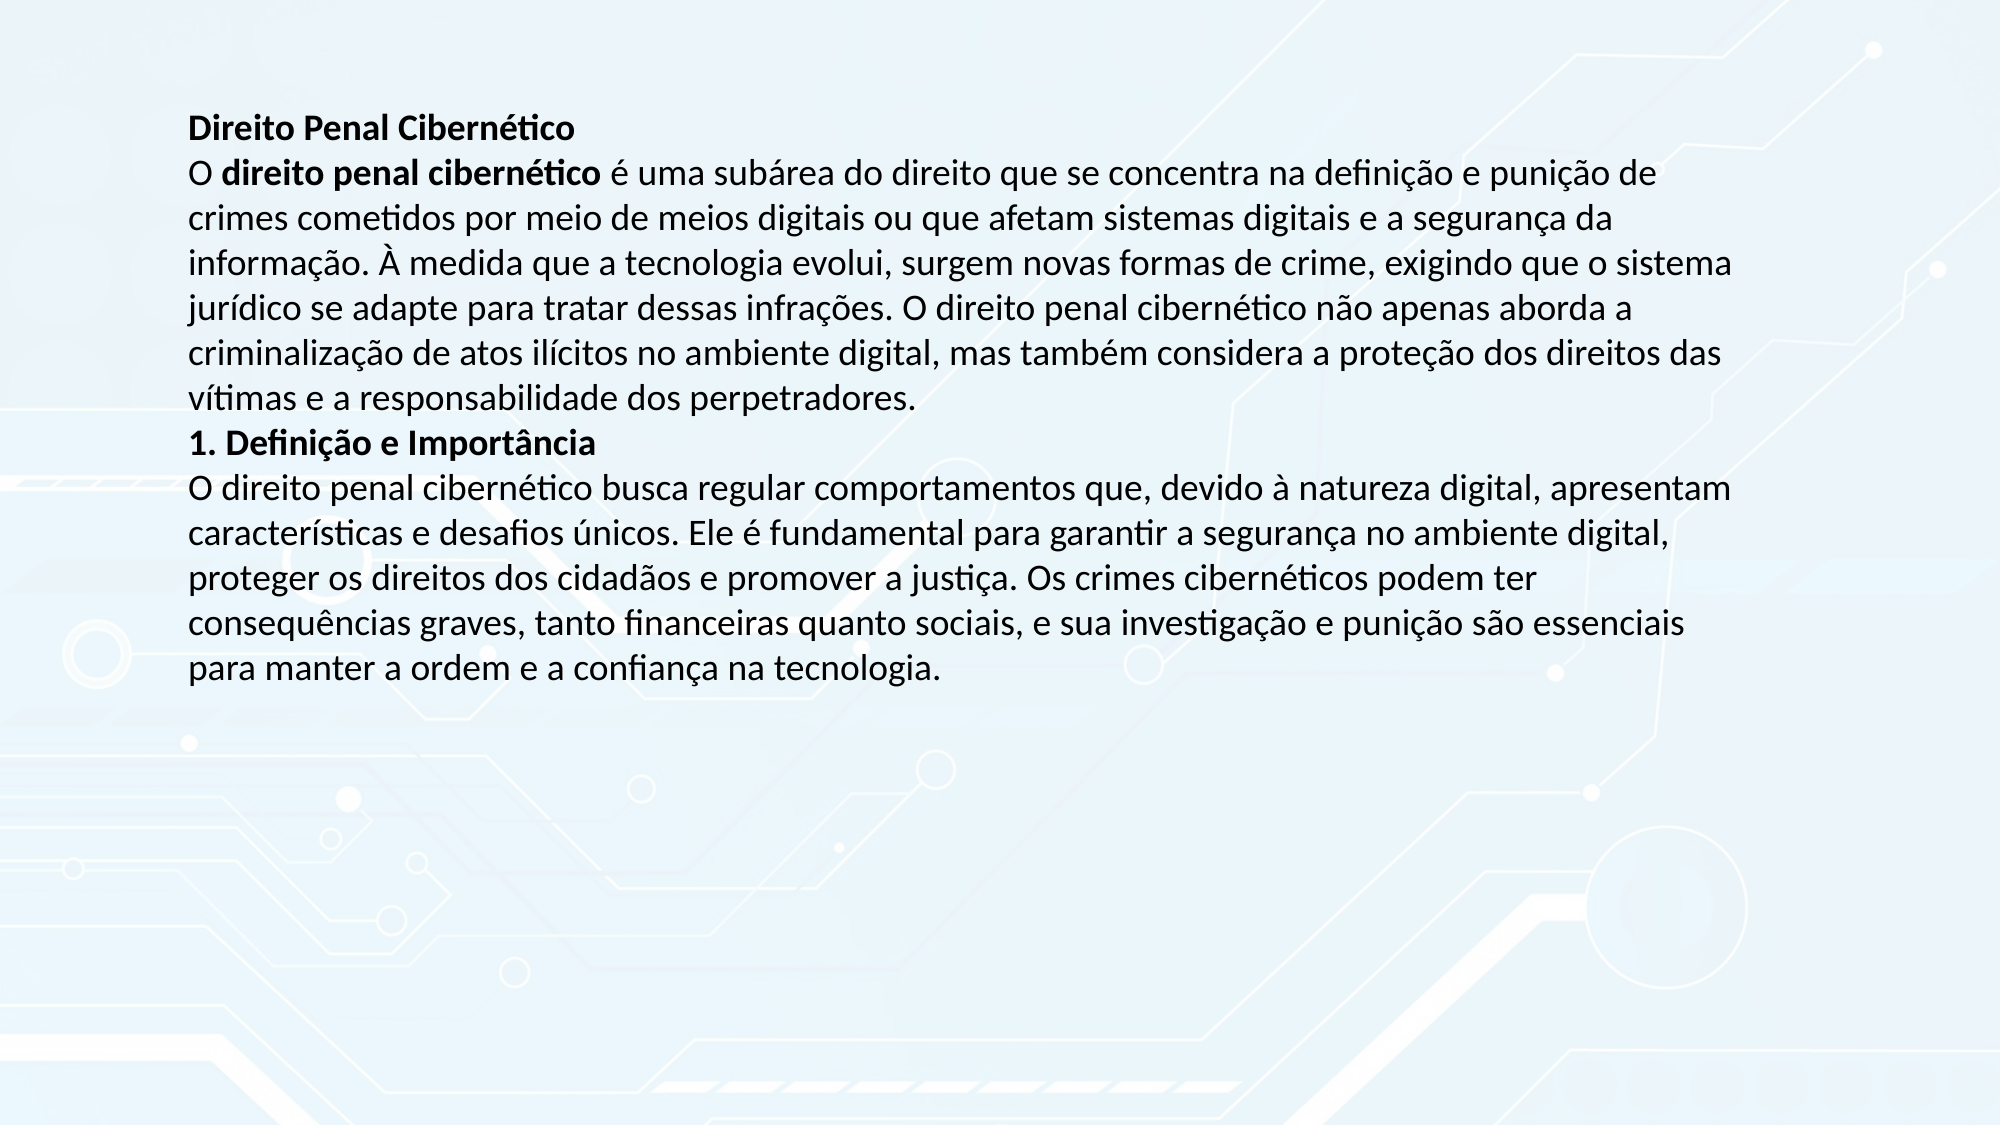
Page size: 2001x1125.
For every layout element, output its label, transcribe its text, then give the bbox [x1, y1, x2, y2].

text_box Direito Penal Cibernético O direito penal cibernético é uma subárea do direito que se concentra na definição e punição de crimes cometidos por meio de meios digitais ou que afetam sistemas digitais e a segurança da informação. À medida que a tecnologia evolui, surgem novas formas de crime, exigindo que o sistema jurídico se adapte para tratar dessas infrações. O direito penal cibernético não apenas aborda a criminalização de atos ilícitos no ambiente digital, mas também considera a proteção dos direitos das vítimas e a responsabilidade dos perpetradores. 1. Definição e Importância O direito penal cibernético busca regular comportamentos que, devido à natureza digital, apresentam características e desafios únicos. Ele é fundamental para garantir a segurança no ambiente digital, proteger os direitos dos cidadãos e promover a justiça. Os crimes cibernéticos podem ter consequências graves, tanto financeiras quanto sociais, e sua investigação e punição são essenciais para manter a ordem e a confiança na tecnologia. [173, 95, 1760, 696]
